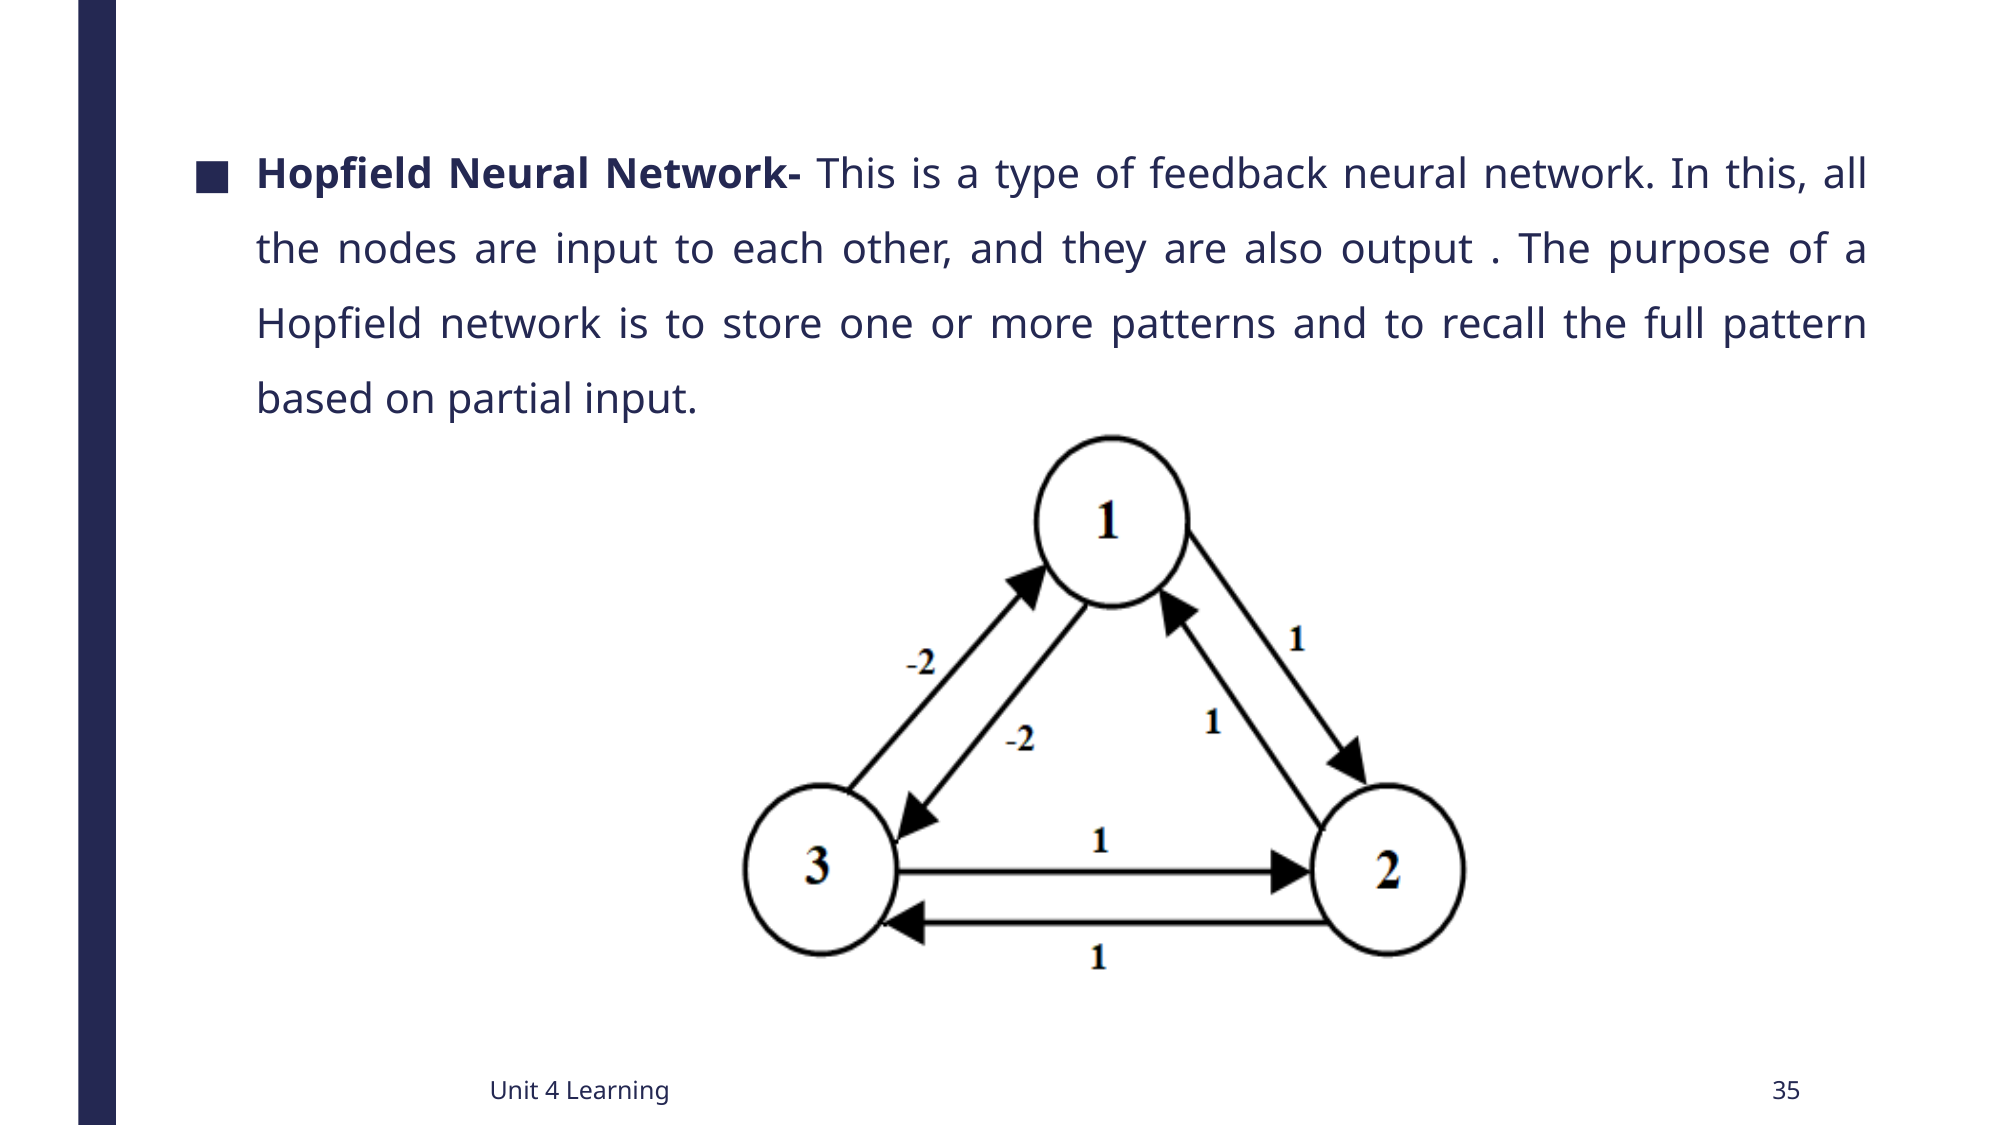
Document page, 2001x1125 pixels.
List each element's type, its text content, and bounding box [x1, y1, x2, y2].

slide_number 35 [1553, 1058, 1816, 1125]
picture [729, 420, 1483, 993]
list Hopfield Neural Network- This is a type of feedback neural network. In this, all the nodes are input to each other, and they are also output . The purpose of a Hopfield network is to store one or more patterns and to recall the full pattern based on partial input. [177, 114, 1884, 686]
footer Unit 4 Learning [474, 1058, 1505, 1125]
